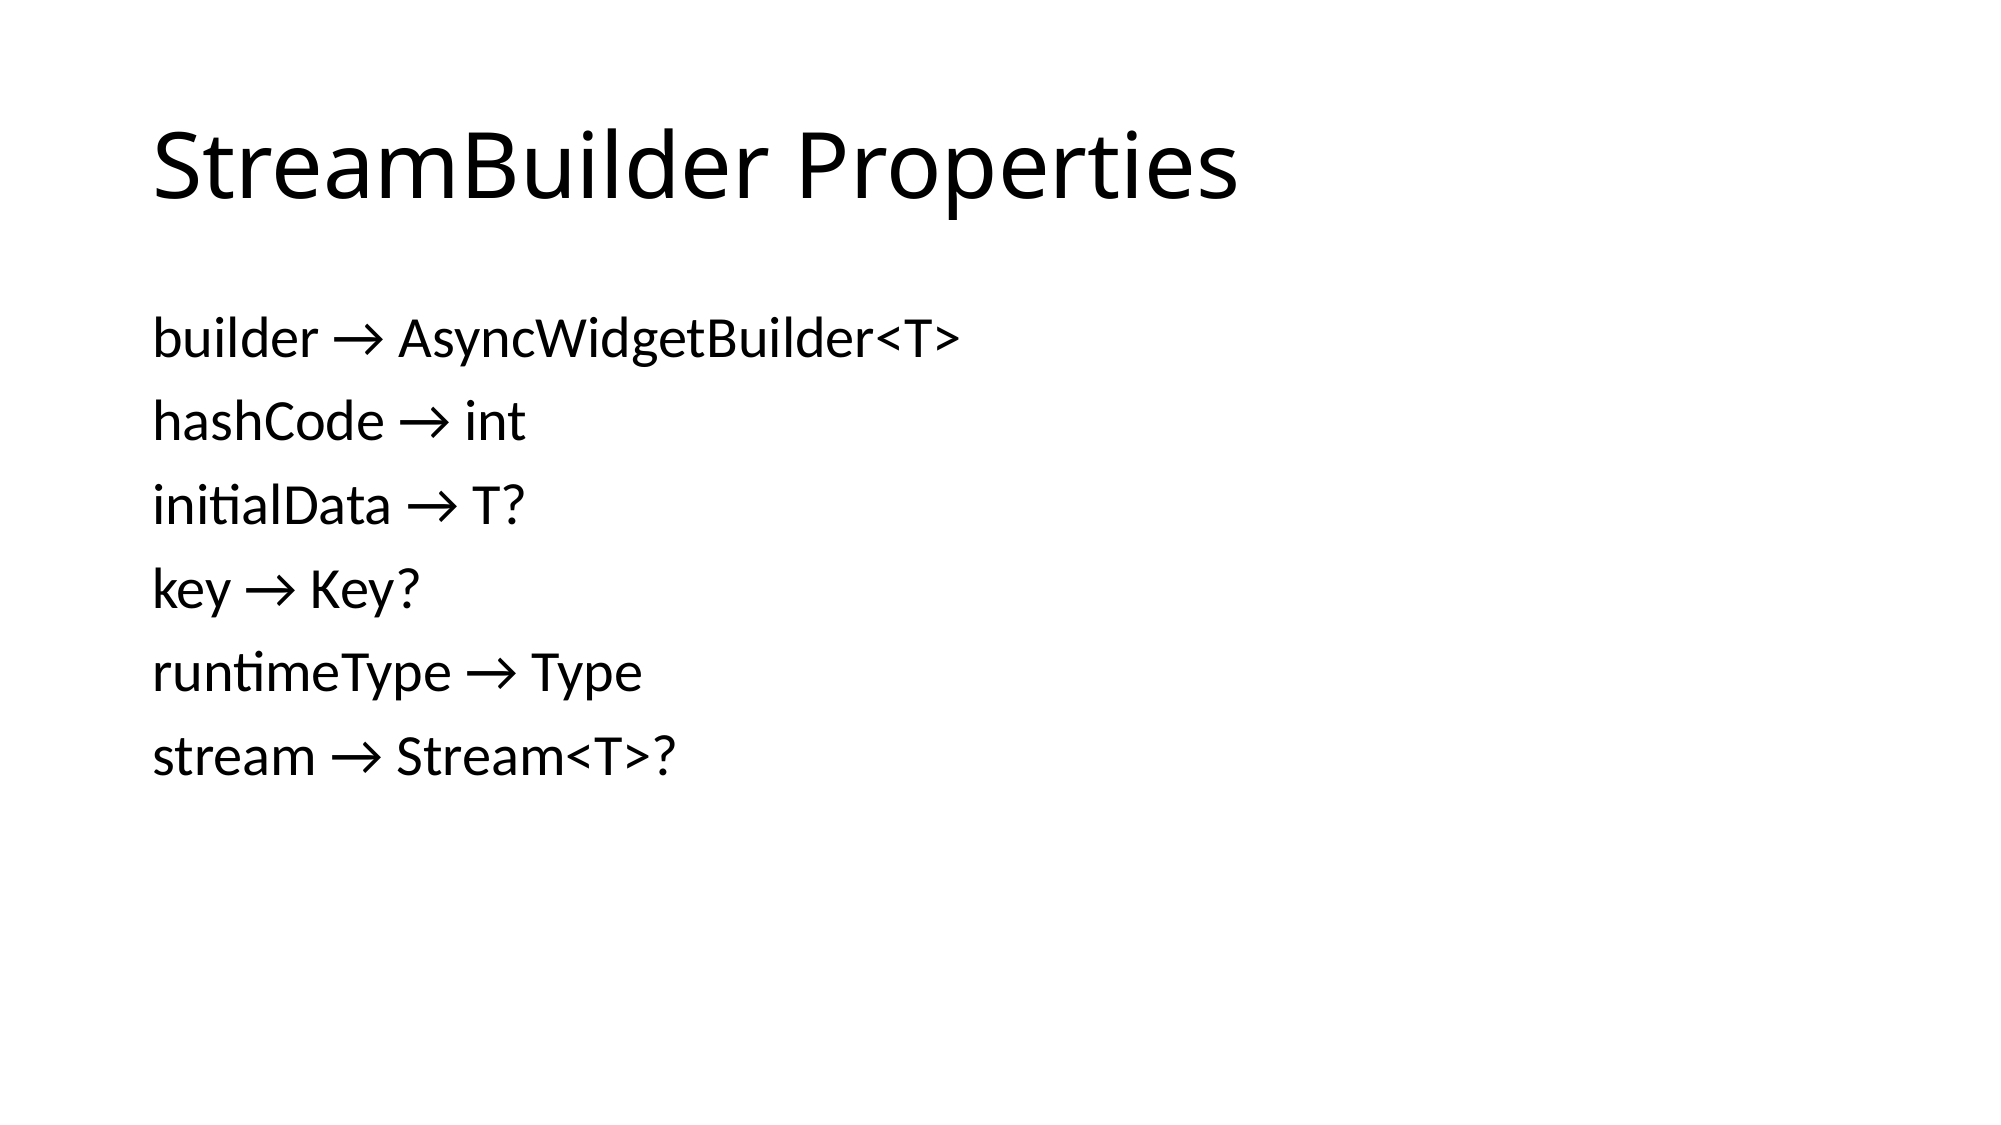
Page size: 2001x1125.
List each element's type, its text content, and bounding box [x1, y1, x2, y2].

list builder → AsyncWidgetBuilder<T> hashCode → int initialData → T? key → Key? runtimeType → Type stream → Stream<T>? [137, 299, 1863, 1014]
title StreamBuilder Properties [137, 59, 1863, 278]
